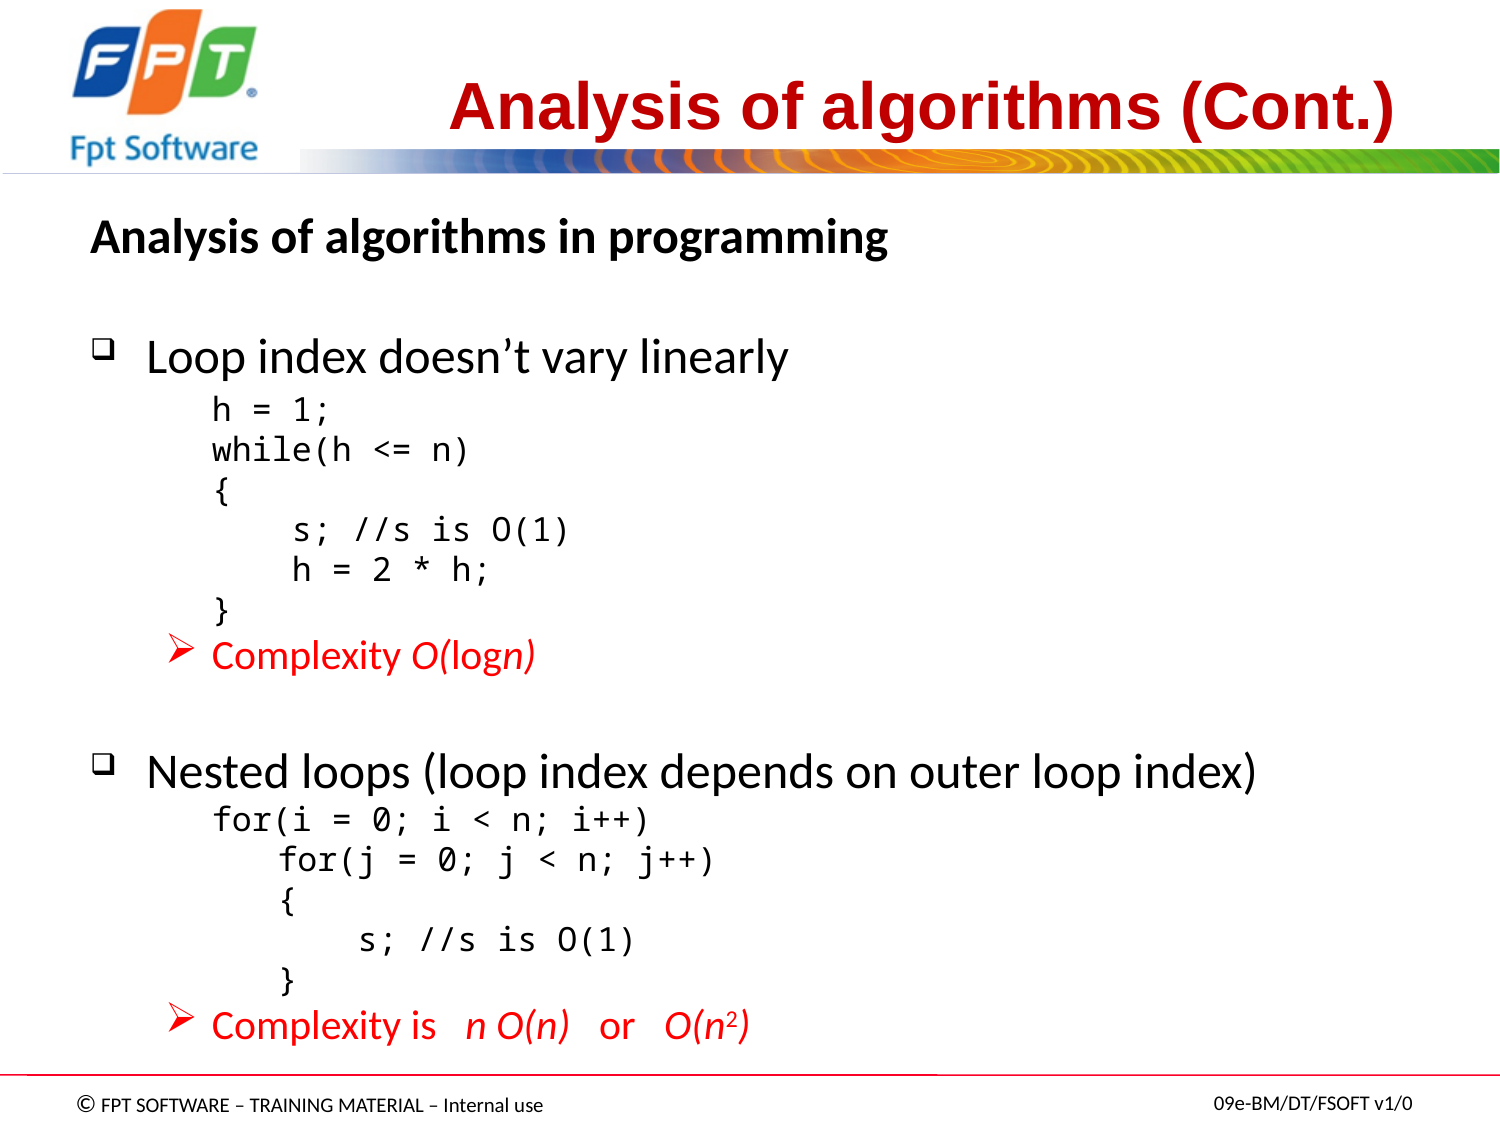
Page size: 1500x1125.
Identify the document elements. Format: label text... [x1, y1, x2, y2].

picture [0, 8, 1500, 300]
list Analysis of algorithms in programming Loop index doesn’t vary linearly h = 1; while(h <= n) { s; //s is O(1) h = 2 * h; } Complexity O(logn) Nested loops (loop index depends on outer loop index) for(i = 0; i < n; i++) for(j = 0; j < n; j++) { s; //s is O(1) } Complexity is n O(n) or O(n2) [74, 195, 1436, 1059]
title Analysis of algorithms (Cont.) [87, 15, 1412, 151]
